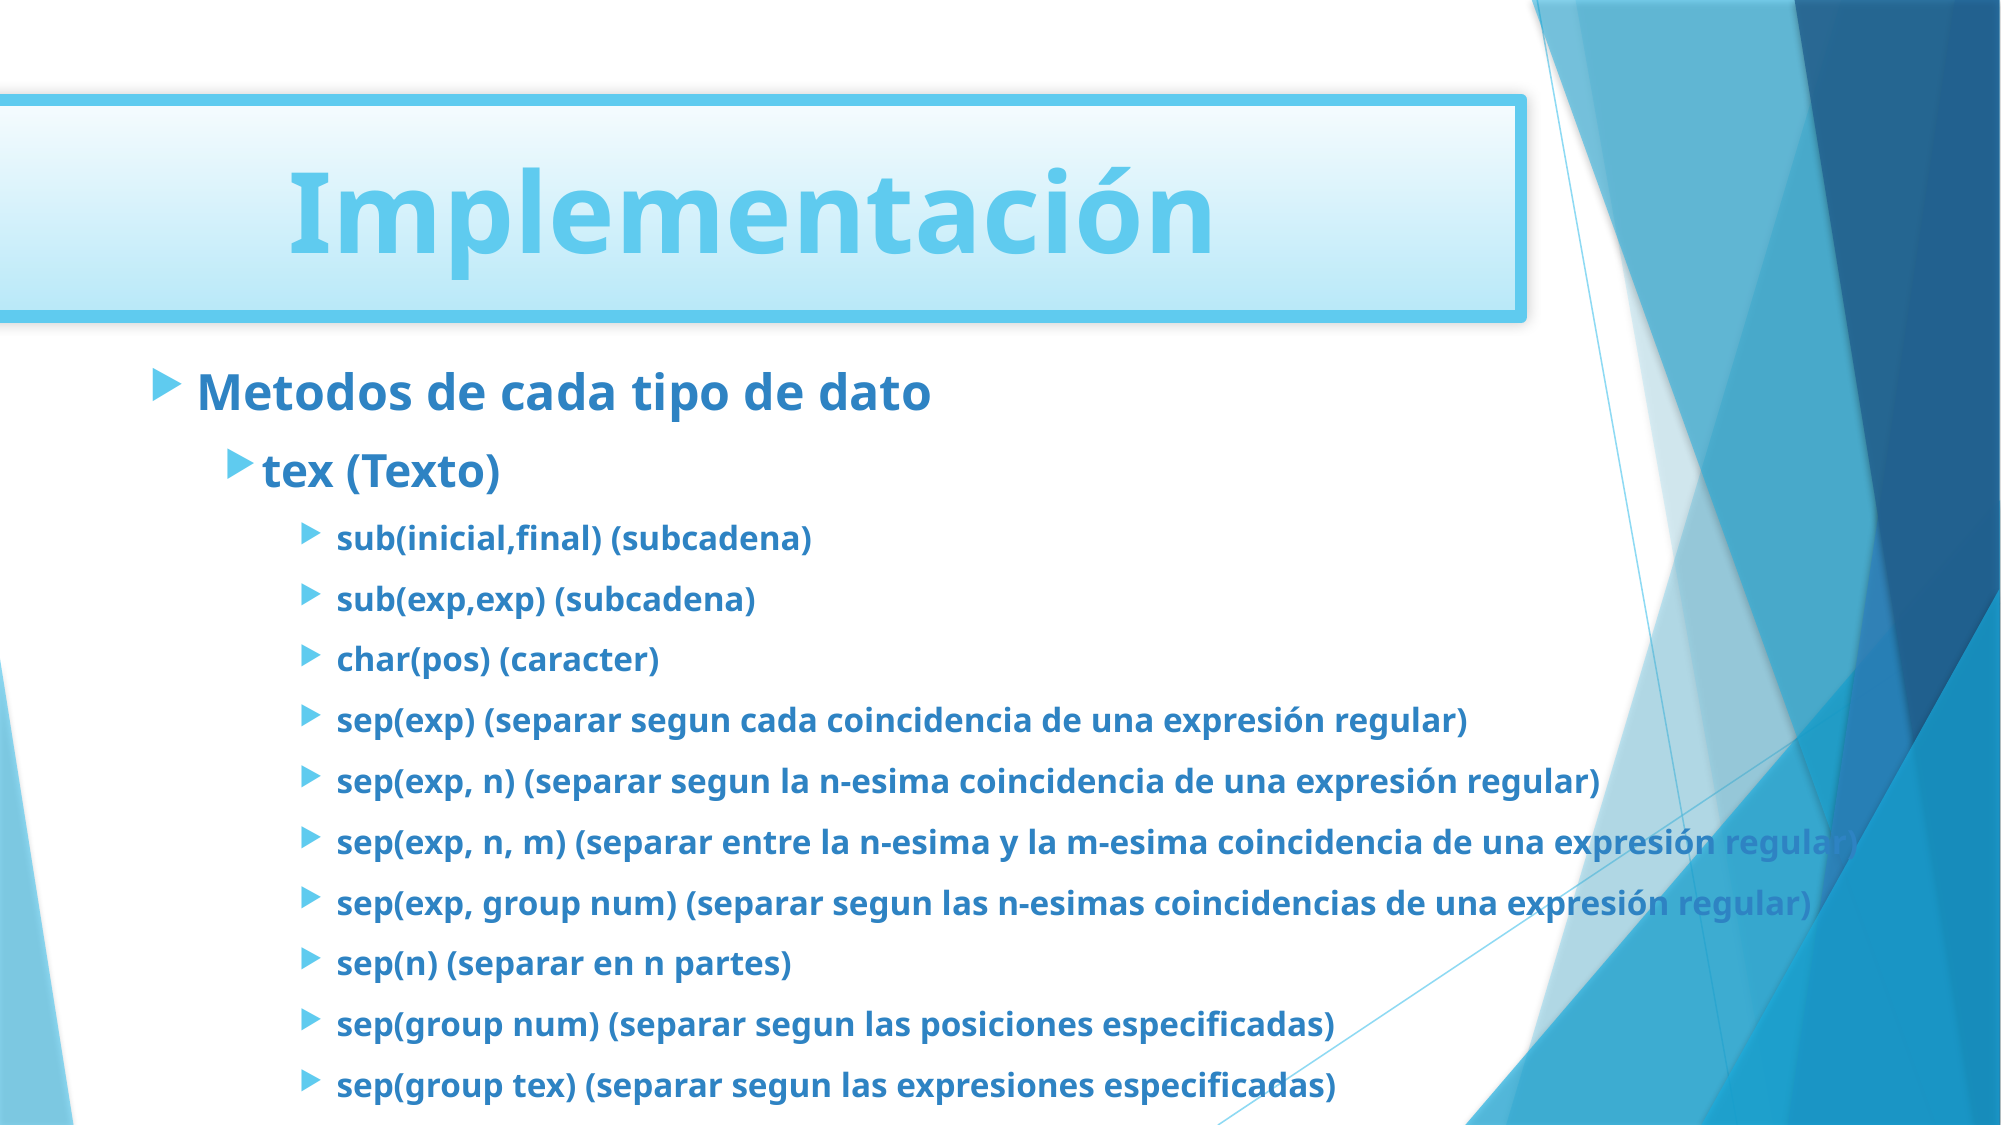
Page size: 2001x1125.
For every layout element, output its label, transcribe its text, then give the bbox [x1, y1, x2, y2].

text_box Implementación [0, 98, 1523, 318]
list Metodos de cada tipo de dato tex (Texto) sub(inicial,final) (subcadena) sub(exp,exp) (subcadena) char(pos) (caracter) sep(exp) (separar segun cada coincidencia de una expresión regular) sep(exp, n) (separar segun la n-esima coincidencia de una expresión regular) sep(exp, n, m) (separar entre la n-esima y la m-esima coincidencia de una expresión regular) sep(exp, group num) (separar segun las n-esimas coincidencias de una expresión regular) sep(n) (separar en n partes) sep(group num) (separar segun las posiciones especificadas) sep(group tex) (separar segun las expresiones especificadas) [59, 352, 1967, 986]
